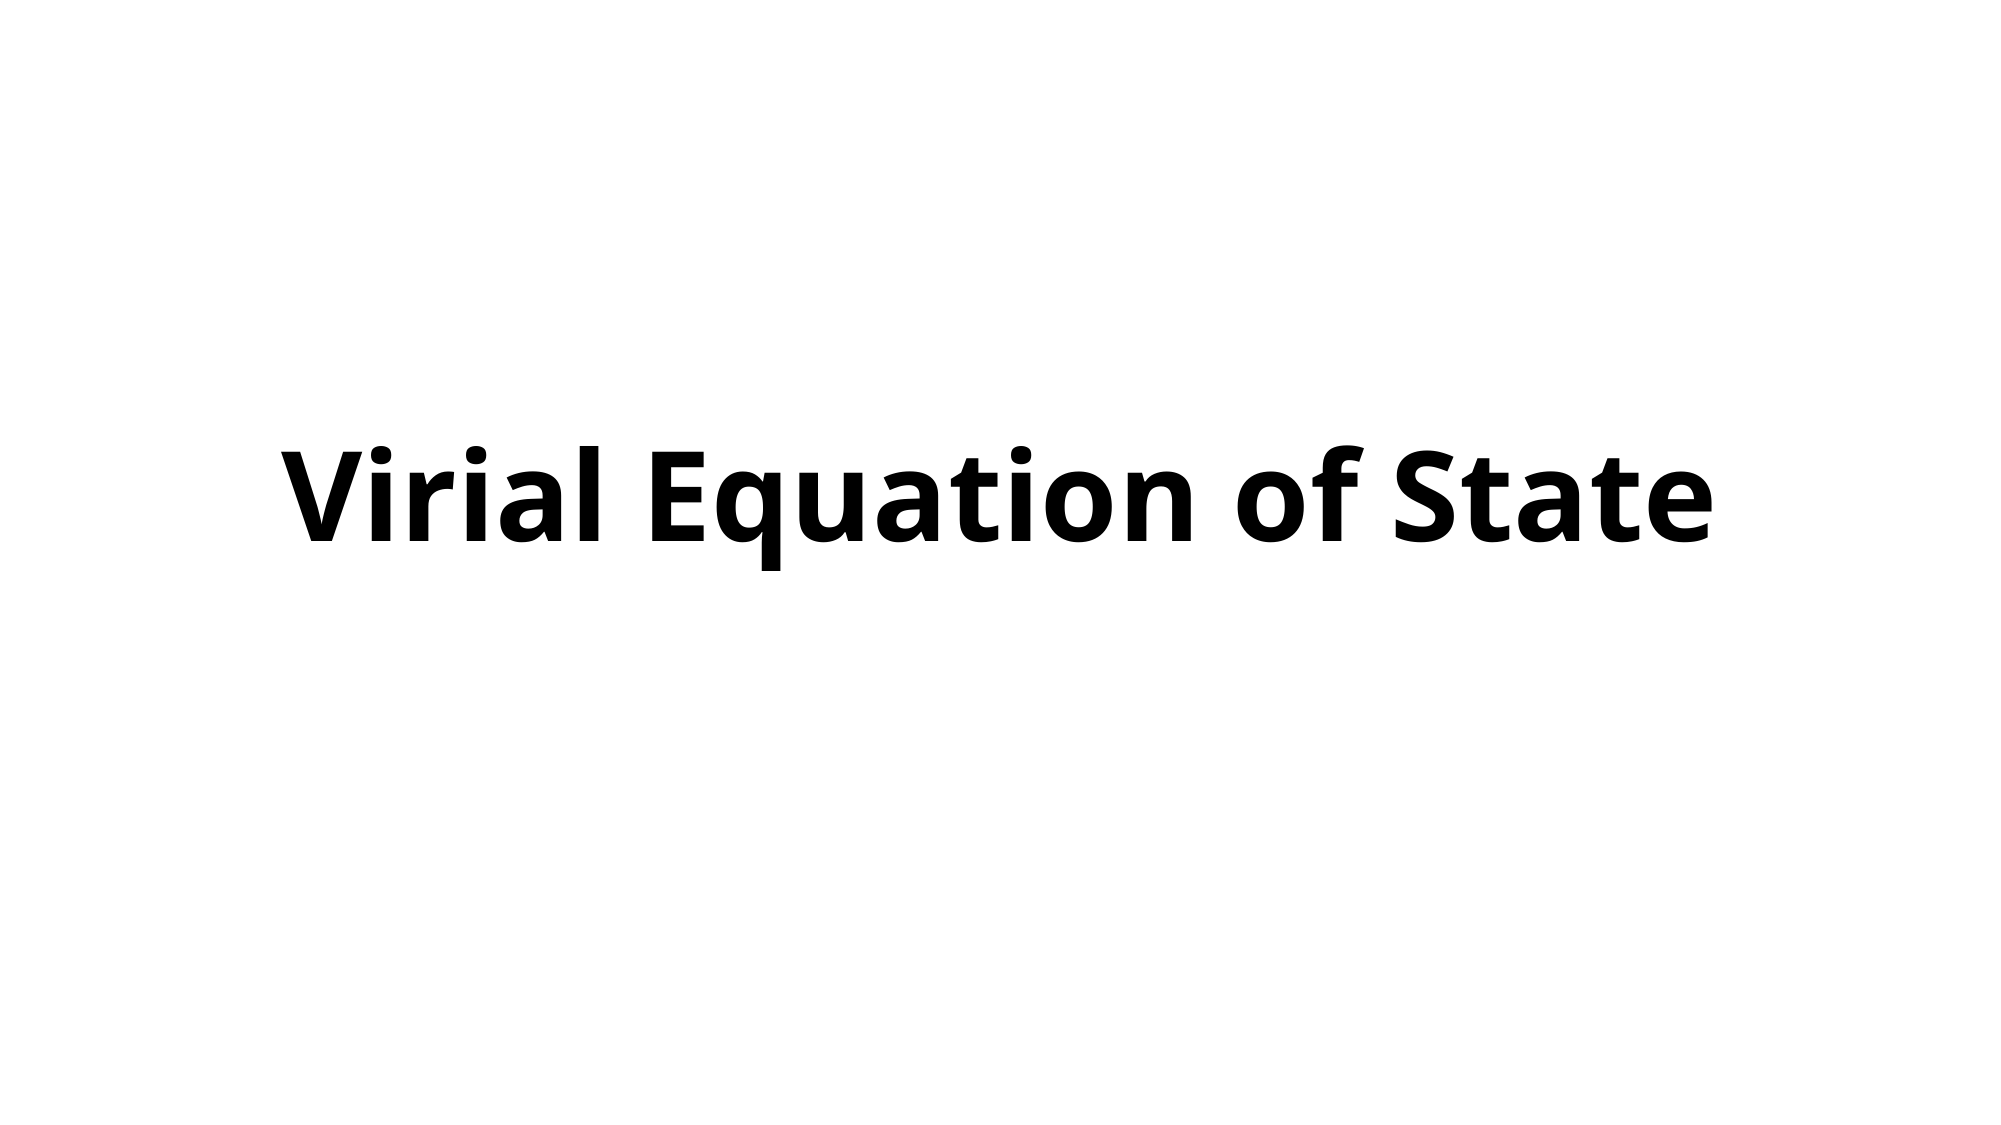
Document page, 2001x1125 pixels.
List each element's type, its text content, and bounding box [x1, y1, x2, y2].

title Virial Equation of State [249, 184, 1750, 576]
